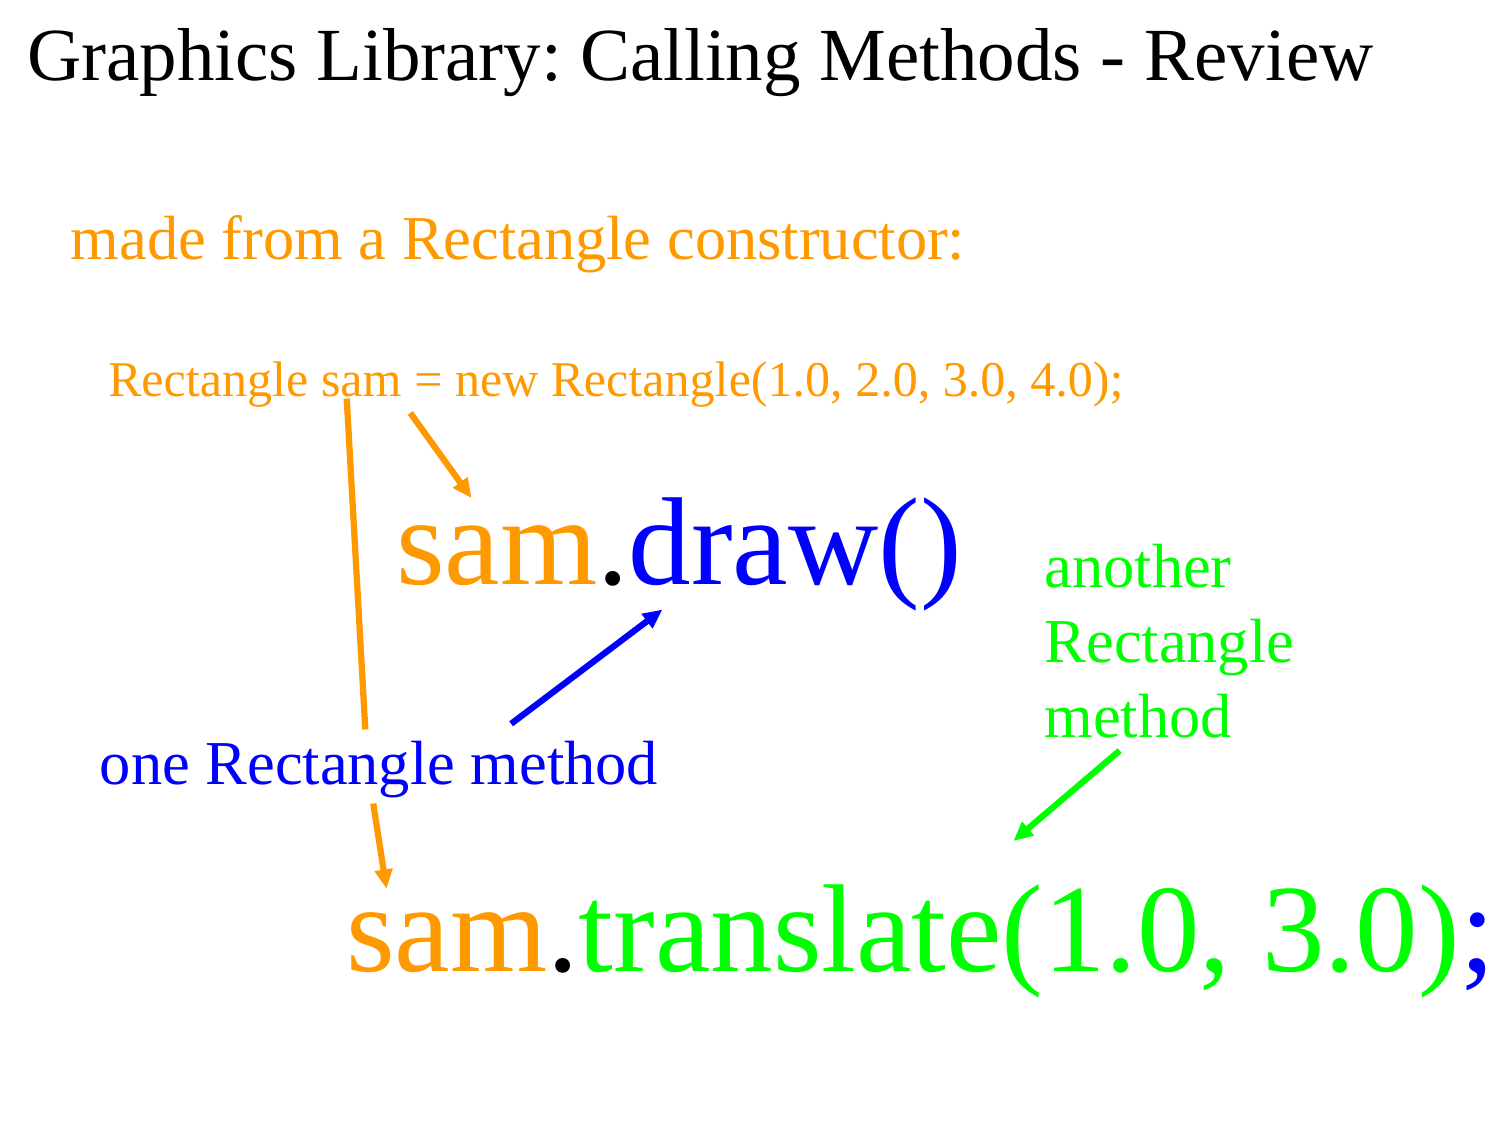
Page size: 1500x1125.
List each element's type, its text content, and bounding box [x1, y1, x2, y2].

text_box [372, 803, 387, 889]
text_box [410, 412, 472, 498]
text_box one Rectangle method [84, 706, 689, 848]
text_box sam.translate(1.0, 3.0); [330, 831, 1500, 973]
text_box sam.draw() [380, 444, 1043, 585]
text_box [510, 609, 663, 724]
text_box another Rectangle method [1029, 509, 1350, 651]
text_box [1013, 750, 1120, 841]
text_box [346, 398, 366, 730]
text_box Graphics Library: Calling Methods - Review [12, 0, 1500, 150]
text_box made from a Rectangle constructor: Rectangle sam = new Rectangle(1.0, 2.0, 3.0, 4.0); [55, 181, 1147, 323]
